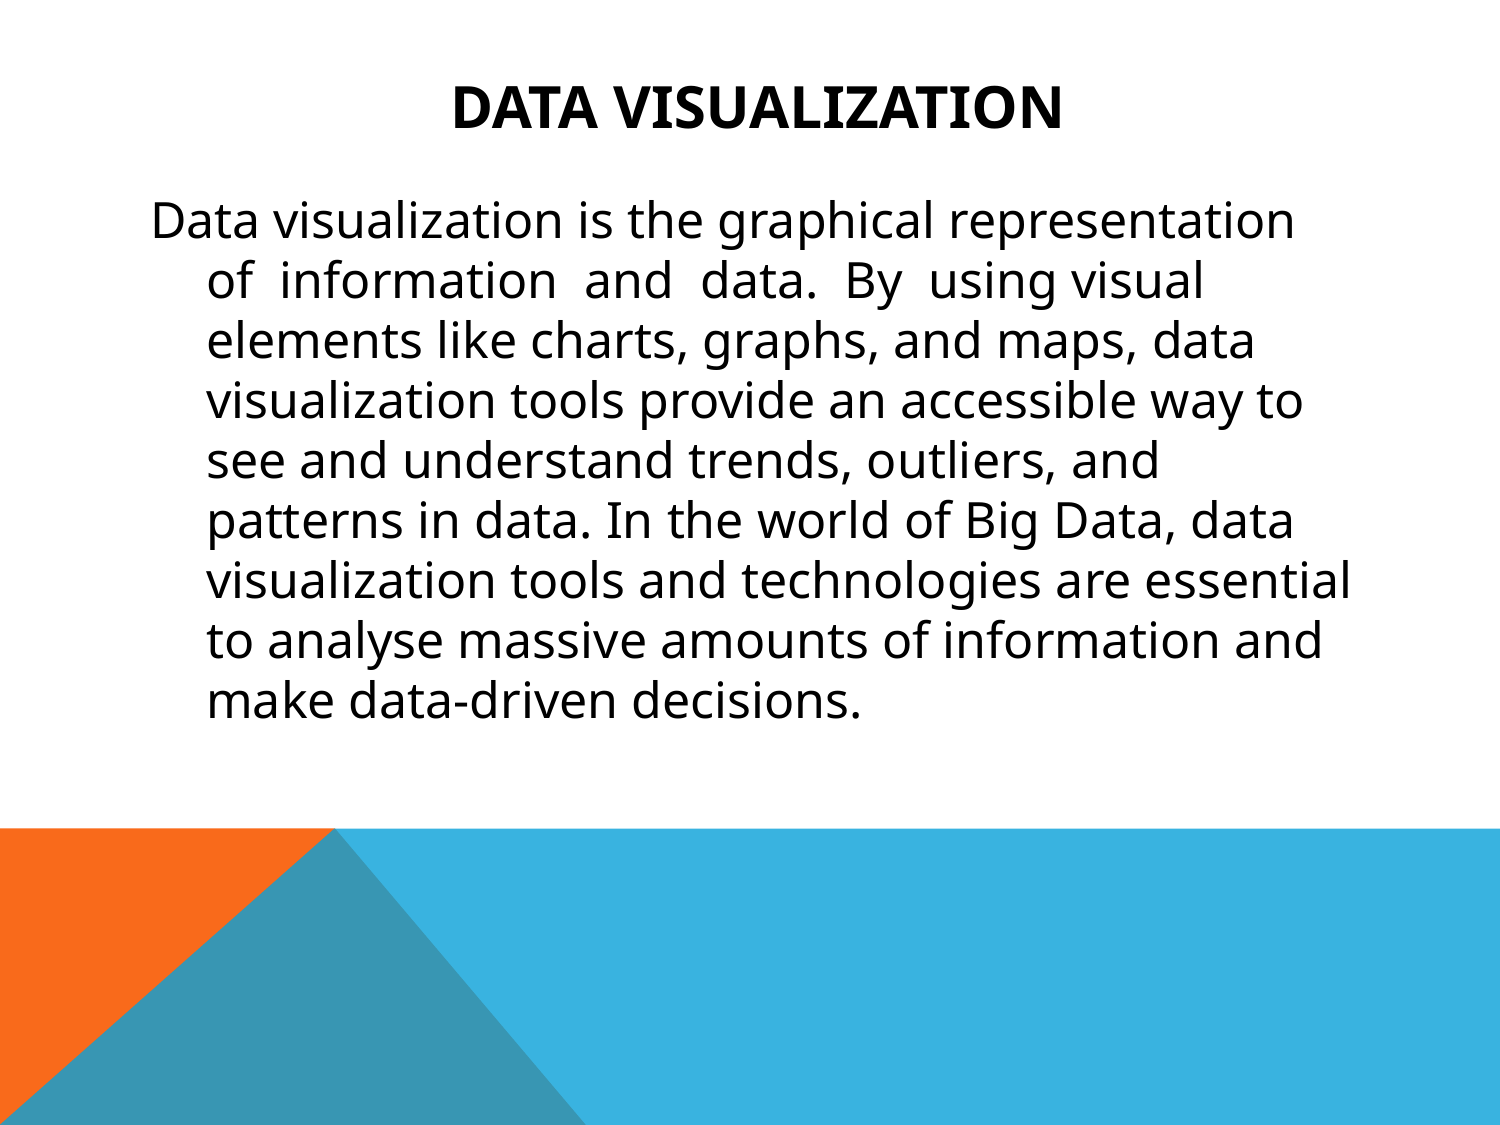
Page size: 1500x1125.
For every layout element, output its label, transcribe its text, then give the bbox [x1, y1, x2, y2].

title Data Visualization [135, 60, 1369, 150]
list Data visualization is the graphical representation of information and data. By using visual elements like charts, graphs, and maps, data visualization tools provide an accessible way to see and understand trends, outliers, and patterns in data. In the world of Big Data, data visualization tools and technologies are essential to analyse massive amounts of information and make data-driven decisions. [135, 180, 1369, 768]
